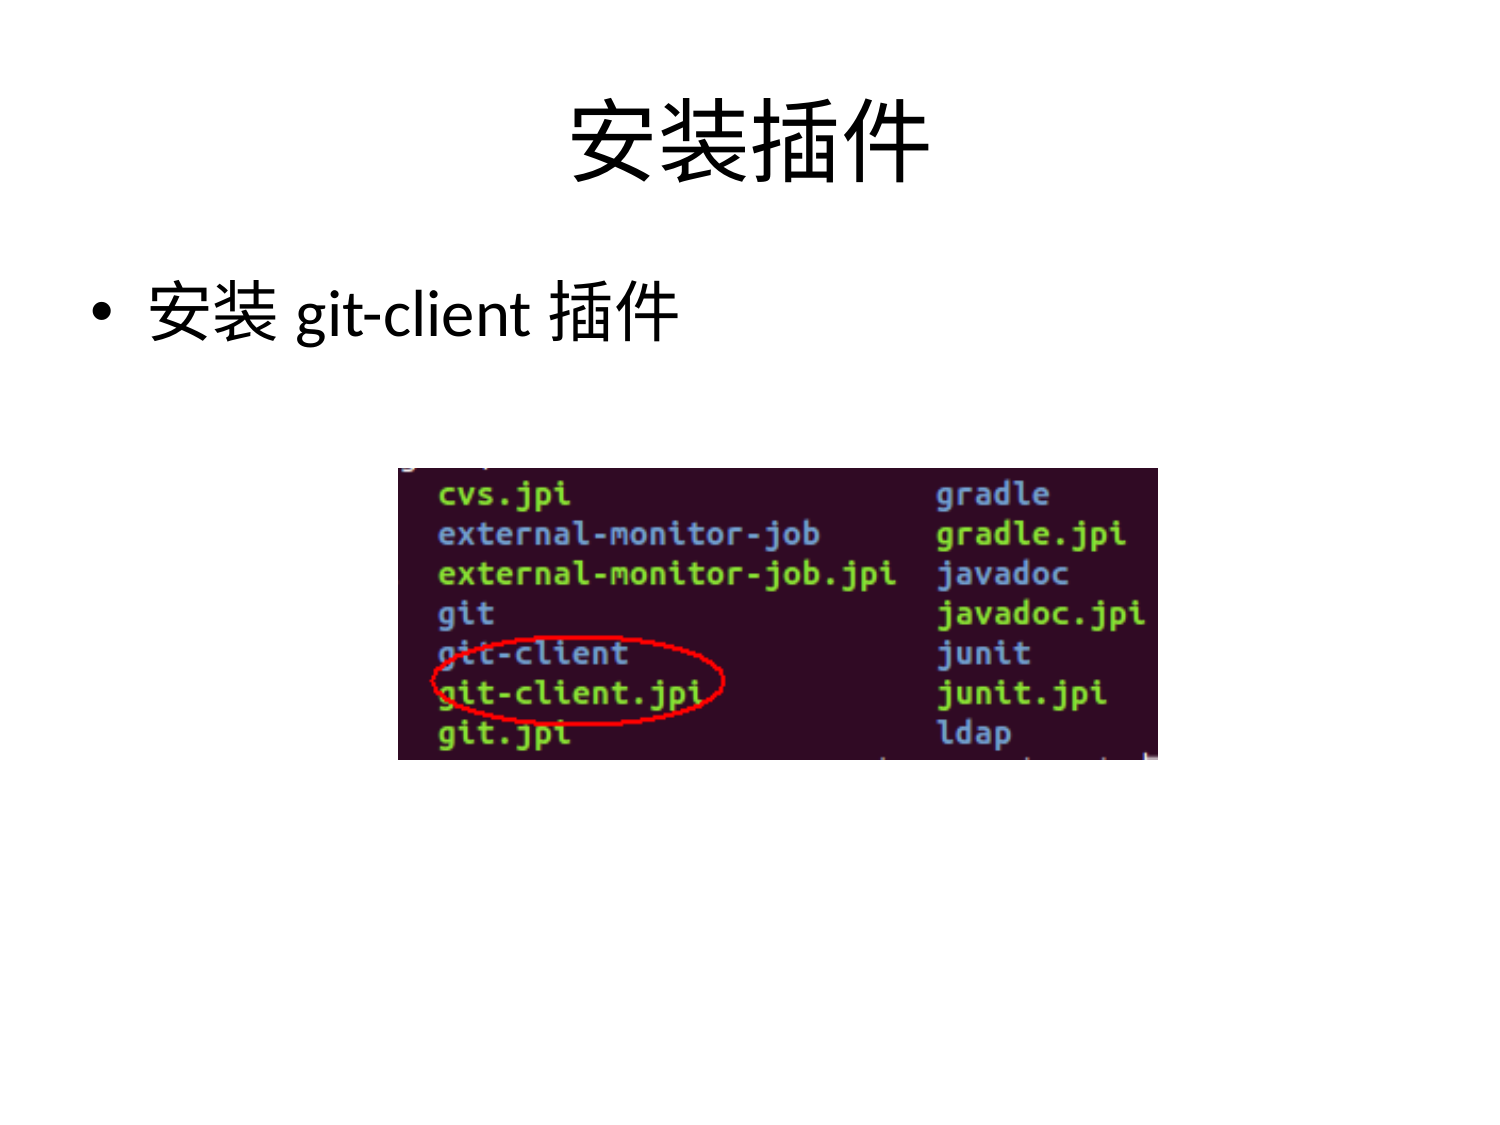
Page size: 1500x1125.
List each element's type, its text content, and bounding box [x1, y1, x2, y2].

picture [398, 468, 1159, 760]
title 安装插件 [75, 45, 1425, 233]
list 安装git-client插件 [75, 262, 1425, 469]
